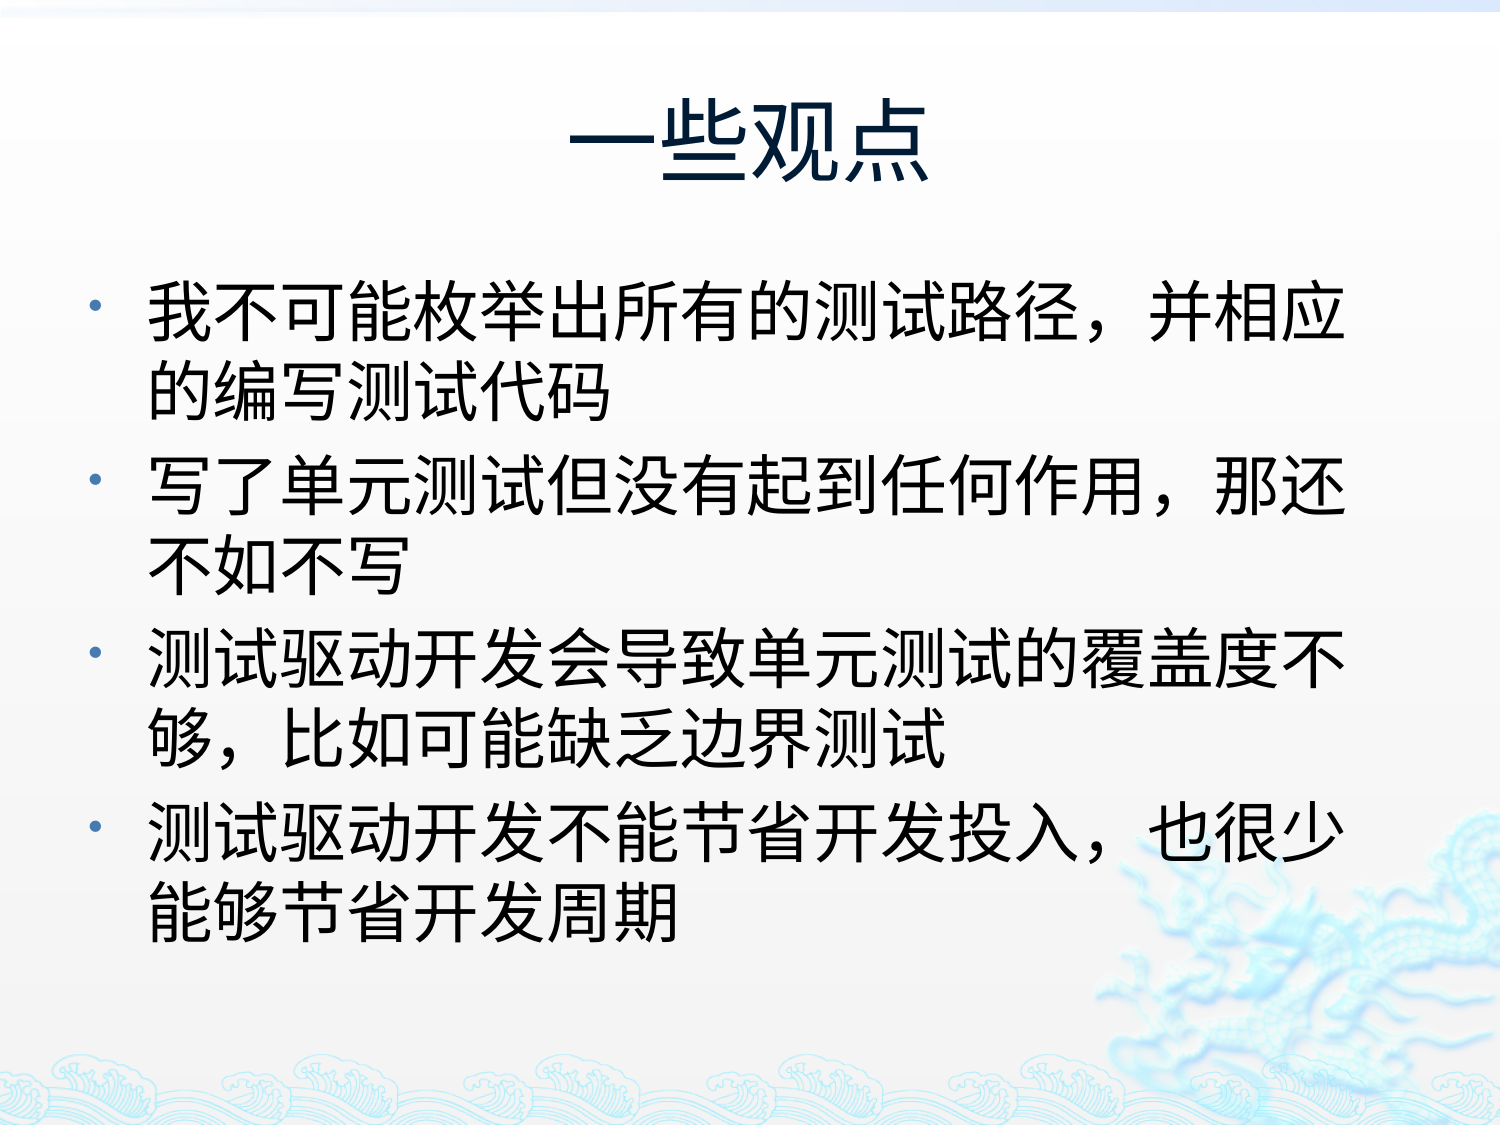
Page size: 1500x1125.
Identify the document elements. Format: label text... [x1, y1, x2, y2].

list 我不可能枚举出所有的测试路径，并相应的编写测试代码 写了单元测试但没有起到任何作用，那还不如不写 测试驱动开发会导致单元测试的覆盖度不够，比如可能缺乏边界测试 测试驱动开发不能节省开发投入，也很少能够节省开发周期 [75, 262, 1425, 1005]
title 一些观点 [75, 45, 1425, 233]
